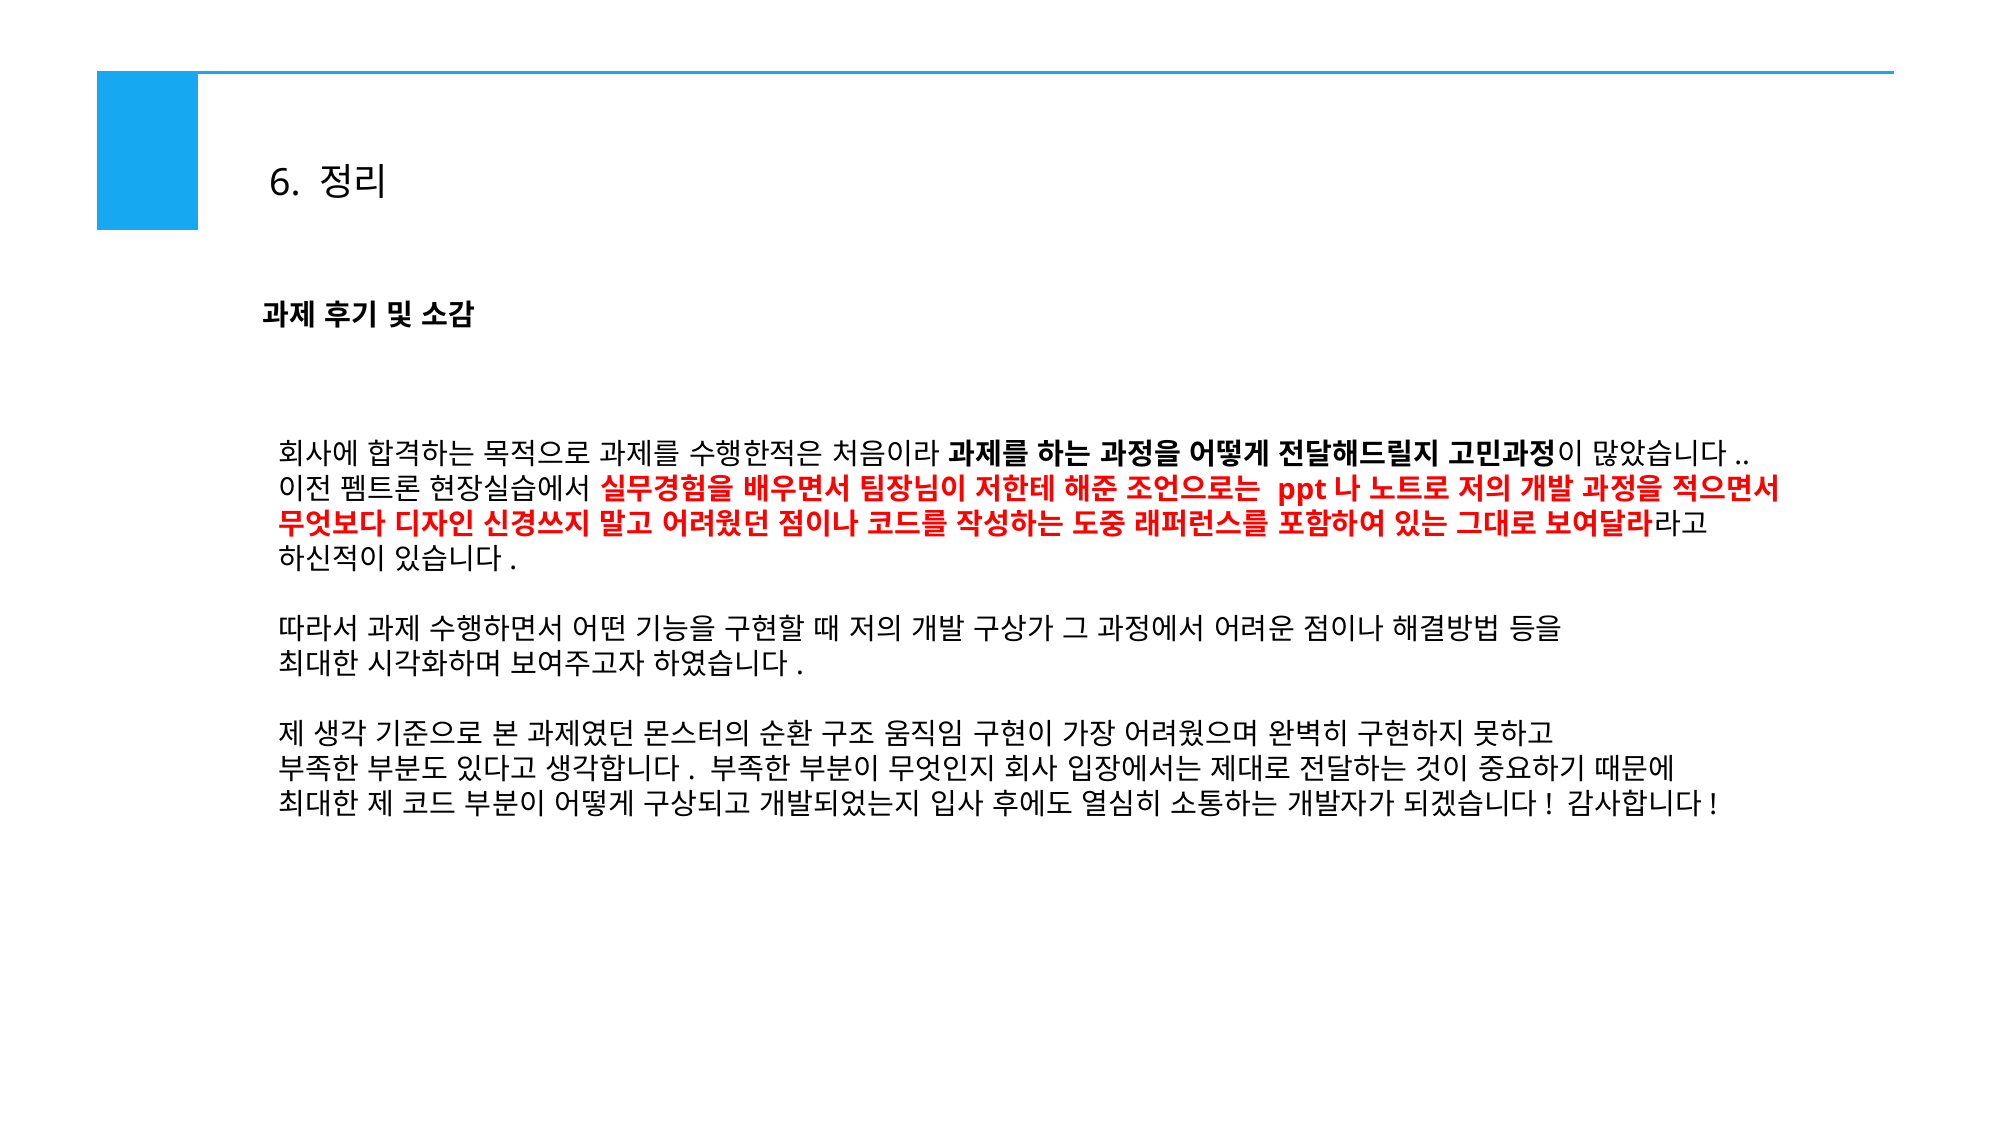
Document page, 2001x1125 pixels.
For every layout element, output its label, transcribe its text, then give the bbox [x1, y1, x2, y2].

text_box 회사에 합격하는 목적으로 과제를 수행한적은 처음이라 과제를 하는 과정을 어떻게 전달해드릴지 고민과정이 많았습니다.. 이전 펨트론 현장실습에서 실무경험을 배우면서 팀장님이 저한테 해준 조언으로는 ppt나 노트로 저의 개발 과정을 적으면서 무엇보다 디자인 신경쓰지 말고 어려웠던 점이나 코드를 작성하는 도중 래퍼런스를 포함하여 있는 그대로 보여달라라고 하신적이 있습니다. 따라서 과제 수행하면서 어떤 기능을 구현할 때 저의 개발 구상가 그 과정에서 어려운 점이나 해결방법 등을 최대한 시각화하며 보여주고자 하였습니다. 제 생각 기준으로 본 과제였던 몬스터의 순환 구조 움직임 구현이 가장 어려웠으며 완벽히 구현하지 못하고 부족한 부분도 있다고 생각합니다. 부족한 부분이 무엇인지 회사 입장에서는 제대로 전달하는 것이 중요하기 때문에 최대한 제 코드 부분이 어떻게 구상되고 개발되었는지 입사 후에도 열심히 소통하는 개발자가 되겠습니다! 감사합니다! [263, 428, 1796, 828]
text_box [97, 73, 198, 230]
text_box 과제 후기 및 소감 [247, 289, 492, 339]
text_box 6. 정리 [254, 150, 404, 211]
